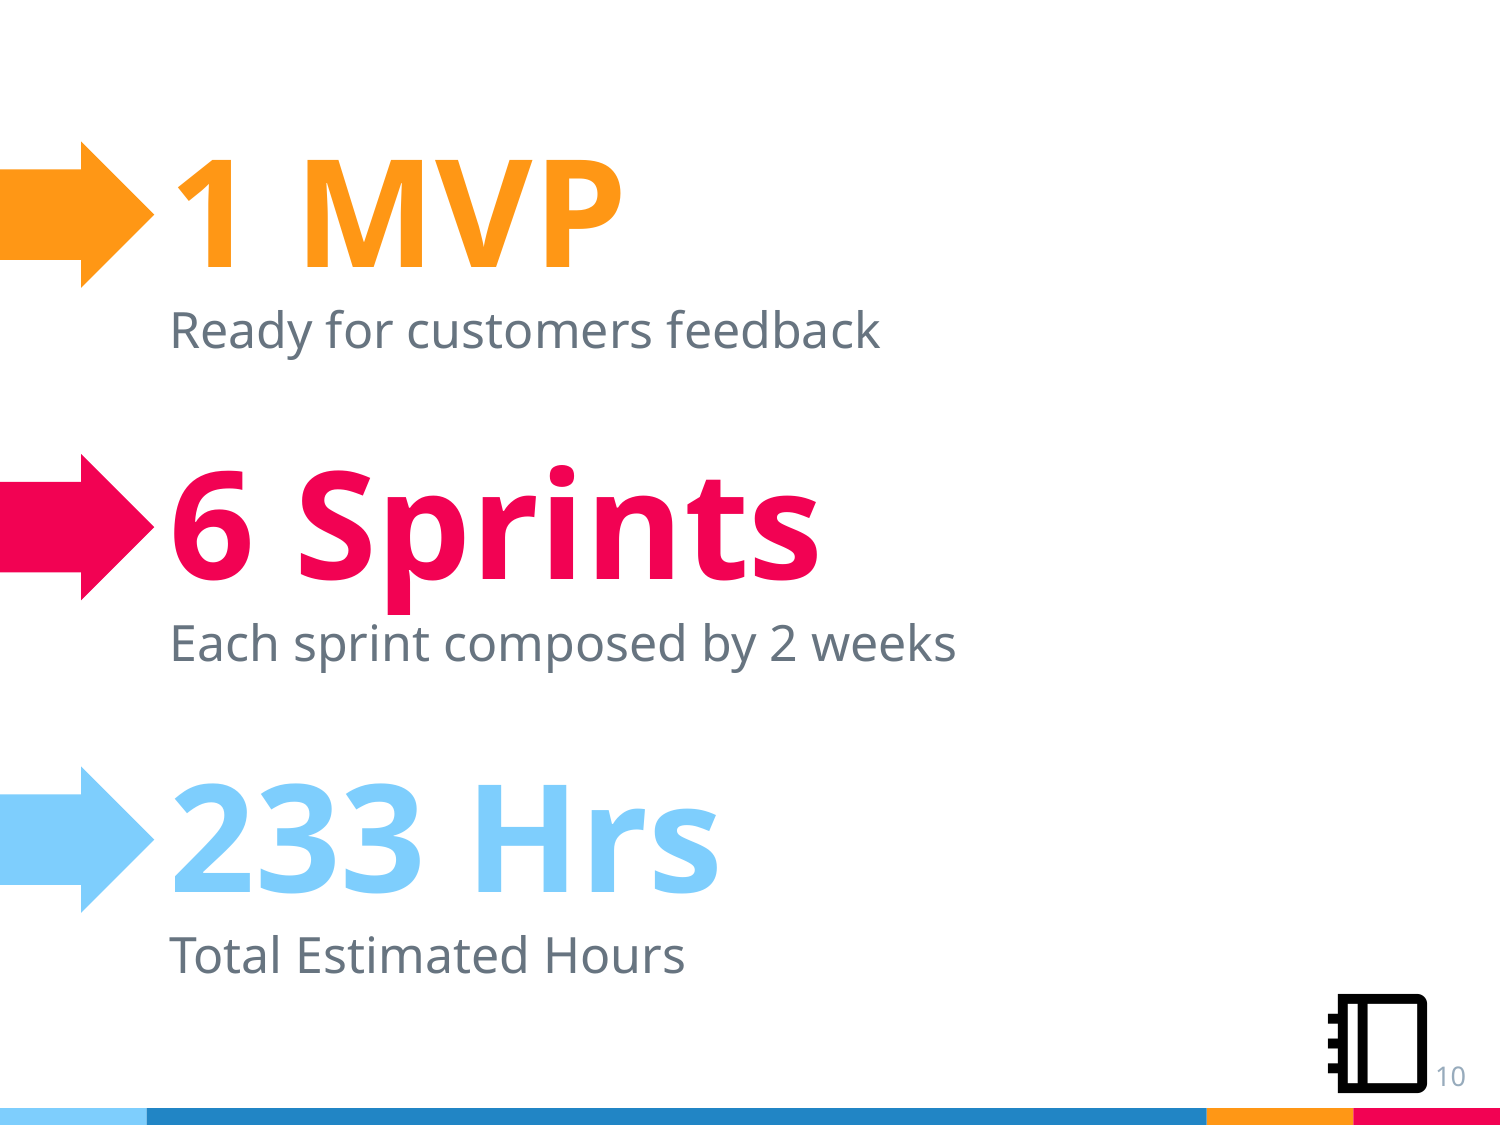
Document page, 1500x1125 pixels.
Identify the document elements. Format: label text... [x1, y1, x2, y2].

title 233 Hrs [154, 741, 1388, 908]
text_box [0, 141, 155, 288]
subtitle Ready for customers feedback [154, 283, 1388, 385]
picture [1317, 984, 1437, 1104]
subtitle Total Estimated Hours [154, 908, 1388, 1010]
slide_number 10 [1391, 1043, 1482, 1113]
text_box [0, 454, 155, 601]
title 1 MVP [154, 116, 1388, 283]
title 6 Sprints [154, 429, 1388, 596]
text_box [0, 766, 155, 913]
subtitle Each sprint composed by 2 weeks [154, 596, 1388, 698]
